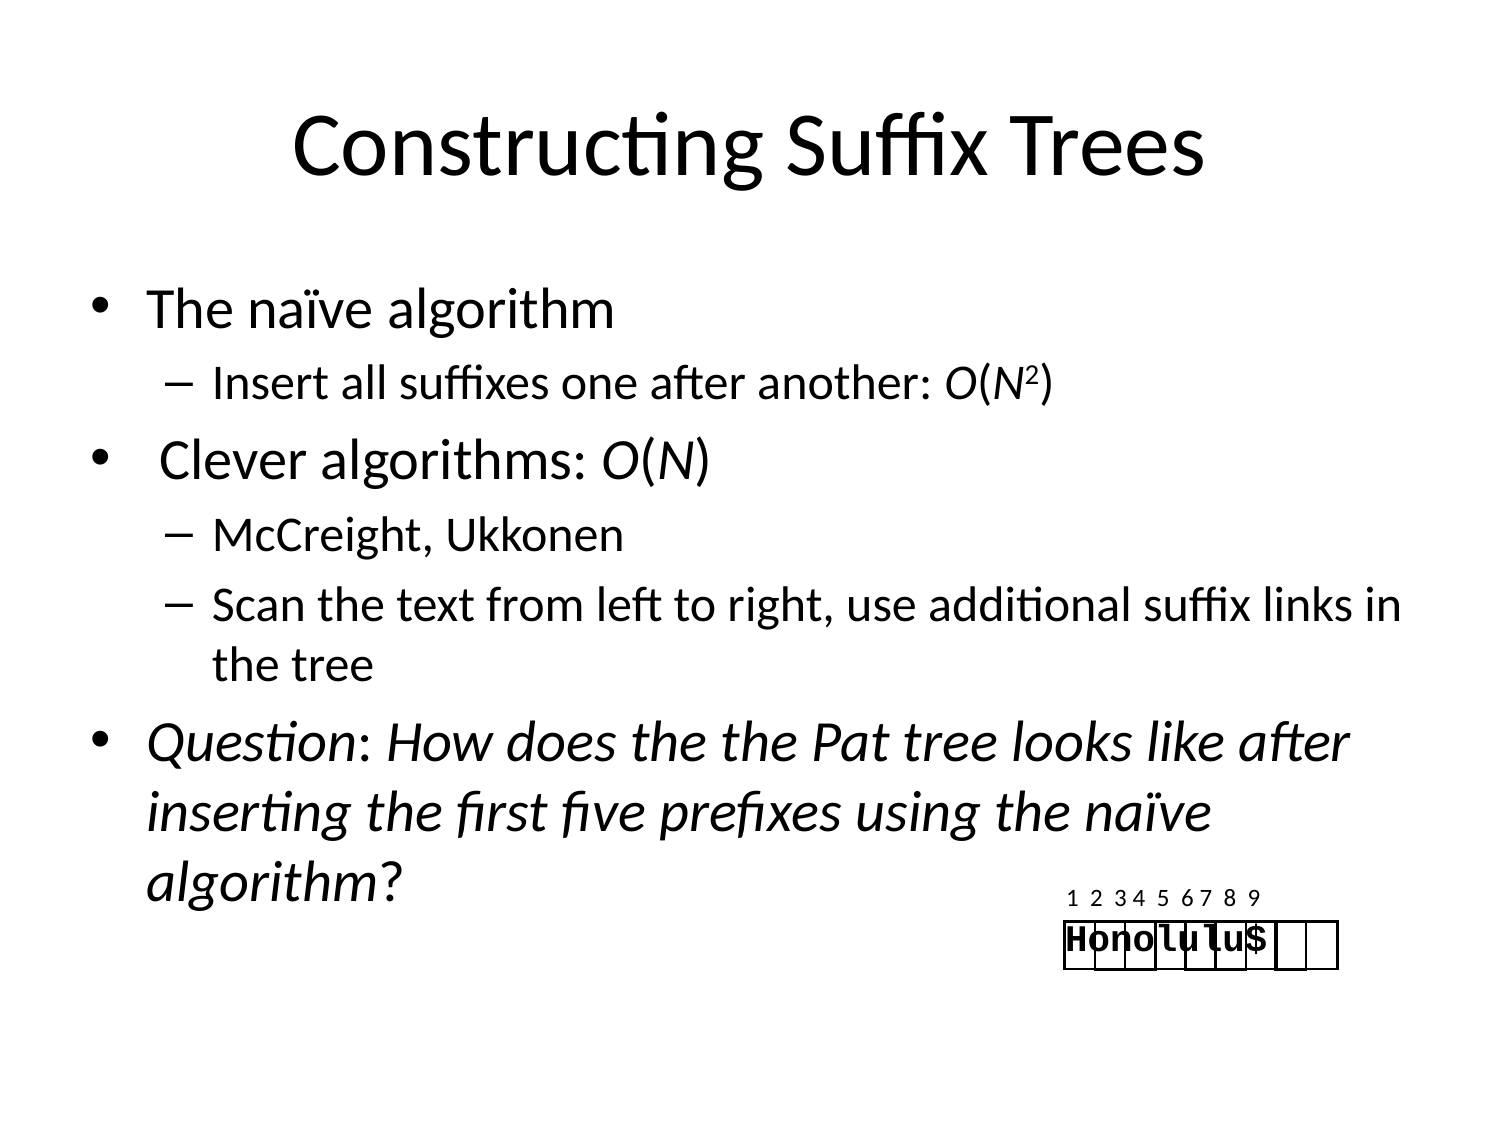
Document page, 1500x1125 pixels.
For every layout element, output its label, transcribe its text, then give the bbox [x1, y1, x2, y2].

text_box 1 2 3 4 5 6 7 8 9 [1051, 873, 1350, 919]
text_box [1125, 921, 1156, 970]
text_box [1277, 921, 1338, 969]
text_box Honolulu$ [1049, 906, 1363, 967]
text_box [1215, 921, 1247, 970]
text_box [1275, 922, 1306, 970]
text_box [1246, 921, 1277, 969]
text_box [1064, 921, 1095, 969]
text_box [1095, 921, 1125, 970]
text_box [1185, 921, 1215, 970]
list The naïve algorithm Insert all suffixes one after another: O(N2) Clever algorithms: O(N) McCreight, Ukkonen Scan the text from left to right, use additional suffix links in the tree Question: How does the the Pat tree looks like after inserting the first five prefixes using the naïve algorithm? [75, 262, 1425, 1005]
text_box [1155, 921, 1185, 969]
title Constructing Suffix Trees [75, 45, 1425, 233]
